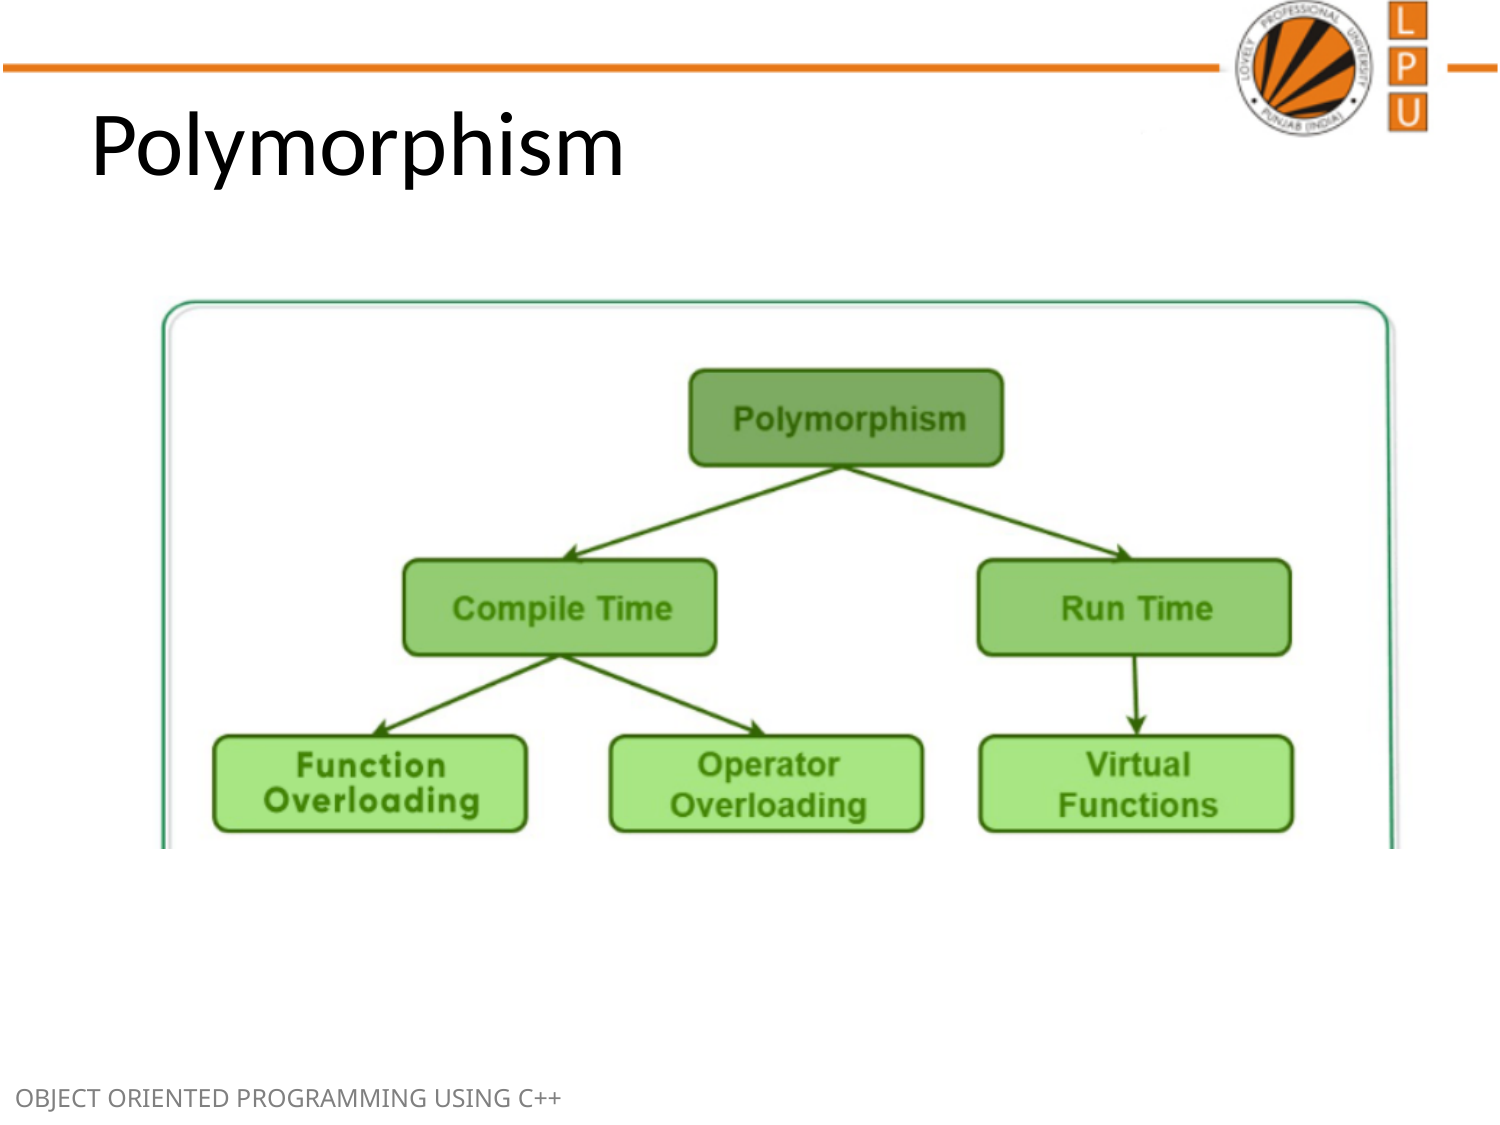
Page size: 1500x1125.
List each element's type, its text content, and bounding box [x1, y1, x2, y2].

picture [149, 275, 1445, 850]
picture [3, 0, 1500, 155]
title Polymorphism [75, 45, 1425, 233]
